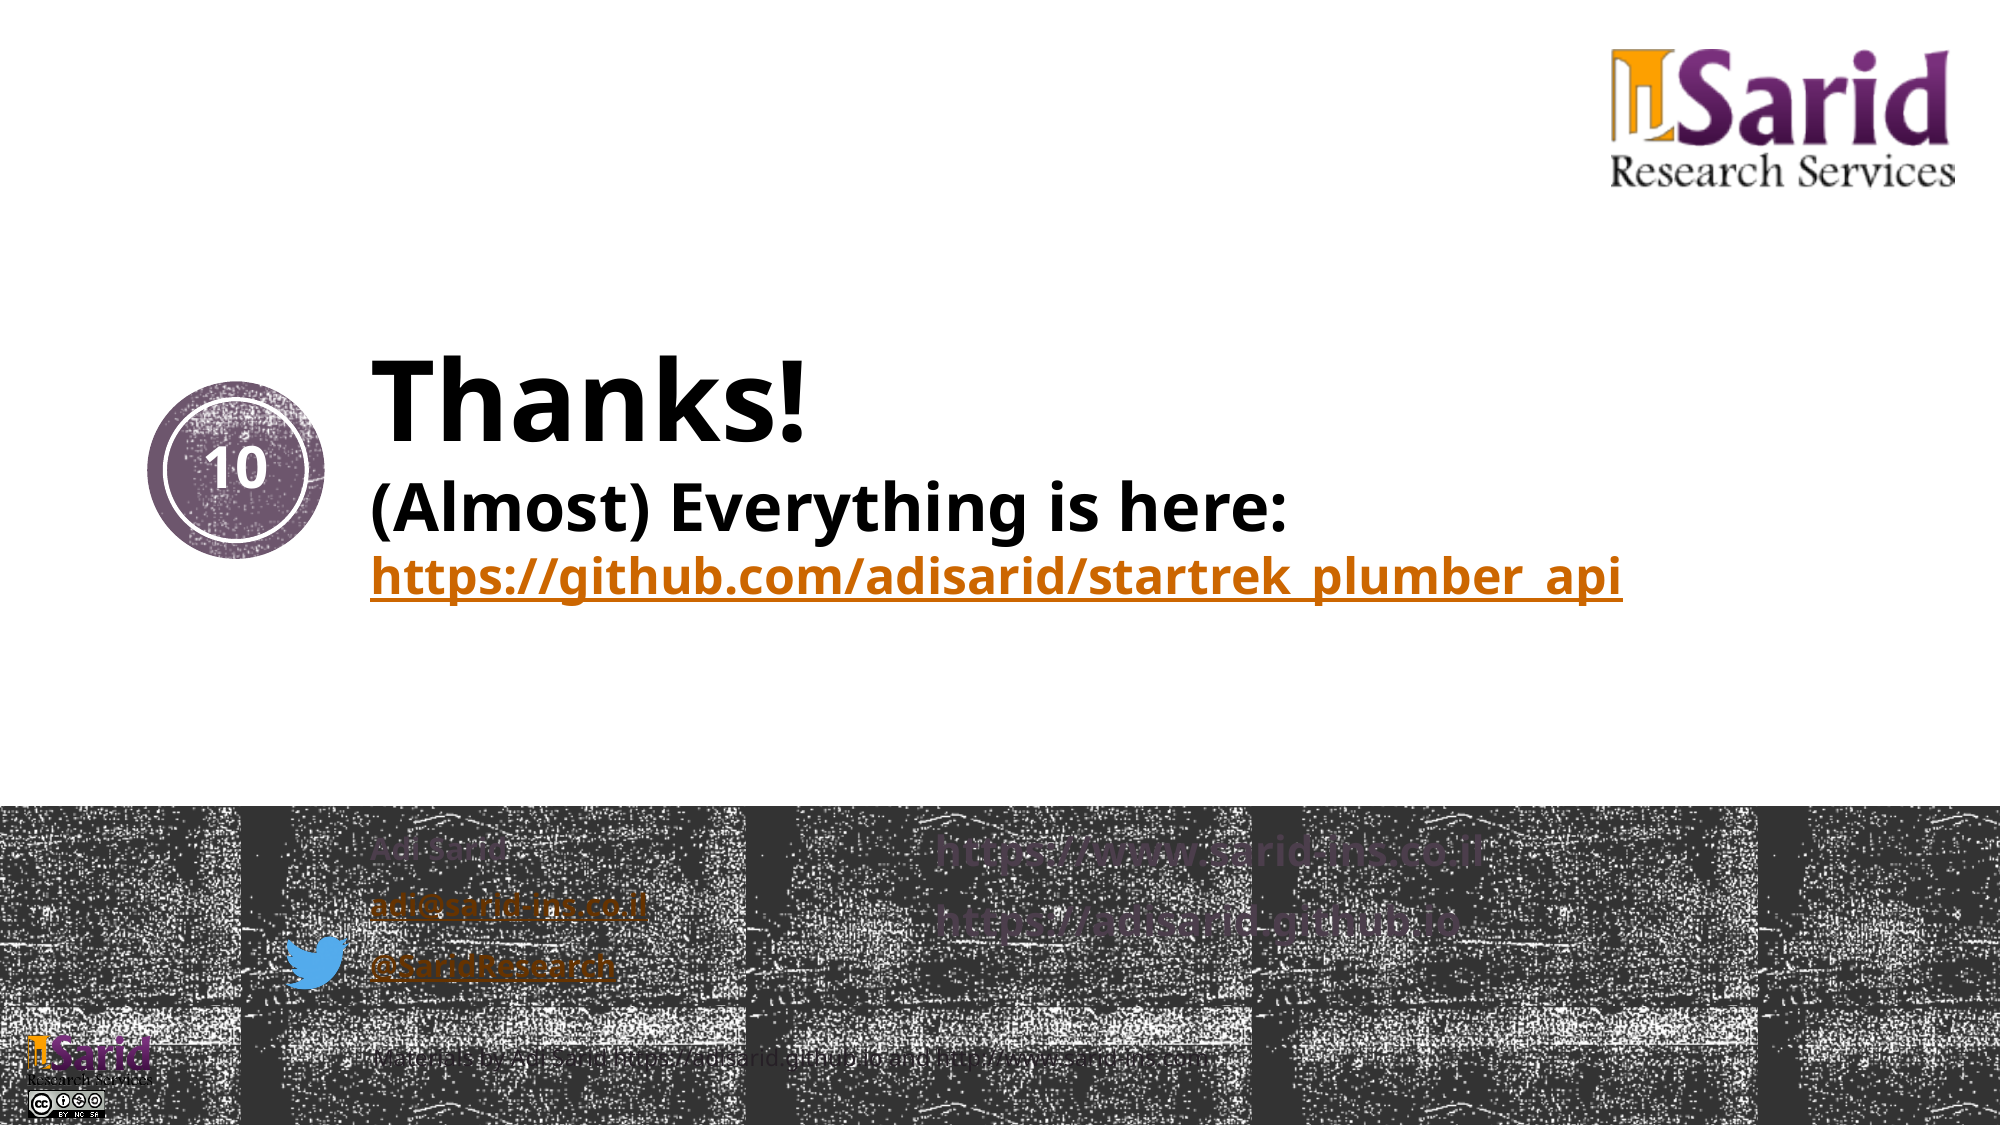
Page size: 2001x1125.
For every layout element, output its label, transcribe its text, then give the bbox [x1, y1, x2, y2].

footer Materials by Adi Sarid https://adisarid.github.io and http://www.sarid-ins.com [358, 1028, 1397, 1089]
title Thanks! (Almost) Everything is here: https://github.com/adisarid/startrek_plumber_api [355, 182, 1878, 760]
picture [268, 915, 365, 1012]
list Adi Sarid adi@sarid-ins.co.il @SaridResearch [355, 822, 850, 998]
picture [27, 1035, 152, 1086]
text_box https://www.sarid-ins.co.il https://adisarid.github.io [919, 822, 1574, 970]
picture [28, 1090, 105, 1118]
slide_number 10 [138, 411, 334, 530]
picture [1611, 49, 1955, 190]
